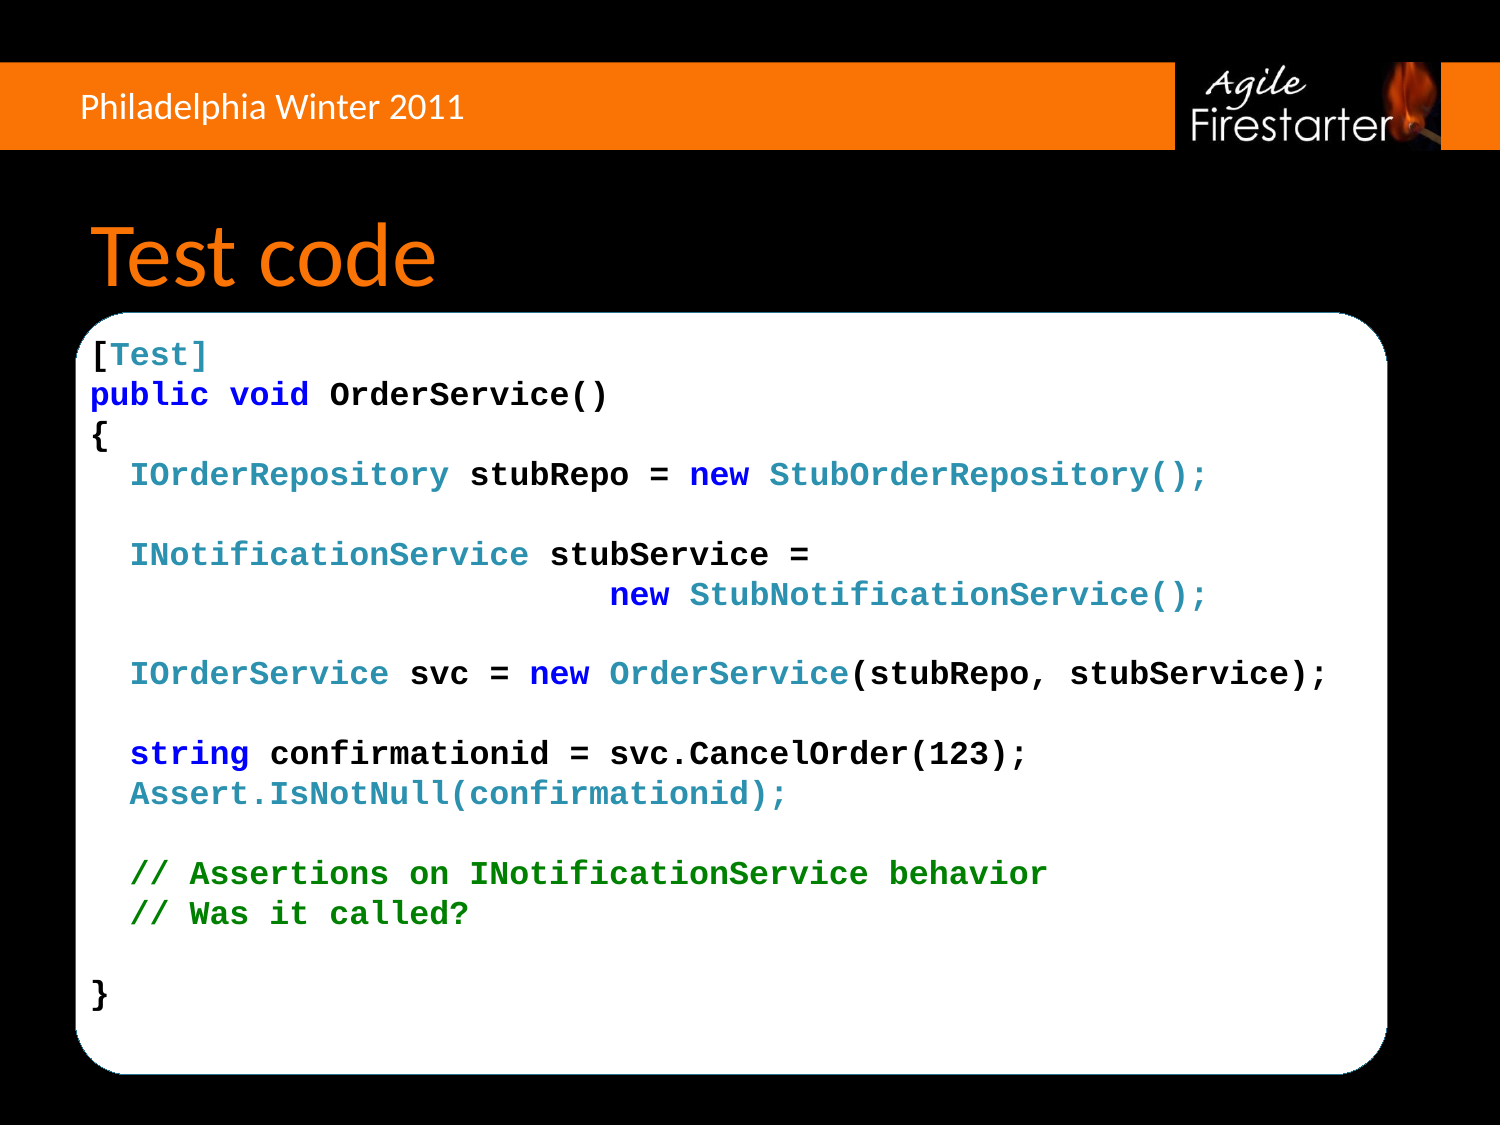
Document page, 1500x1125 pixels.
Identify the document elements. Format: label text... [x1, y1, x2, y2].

picture [1175, 62, 1441, 151]
text_box [91, 312, 1388, 1075]
title Test code [75, 174, 1425, 325]
text_box [Test] public void OrderService() { IOrderRepository stubRepo = new StubOrderRepository(); INotificationService stubService = new StubNotificationService(); IOrderService svc = new OrderService(stubRepo, stubService); string confirmationid = svc.CancelOrder(123); Assert.IsNotNull(confirmationid); // Assertions on INotificationService behavior // Was it called? } [74, 324, 1363, 1059]
